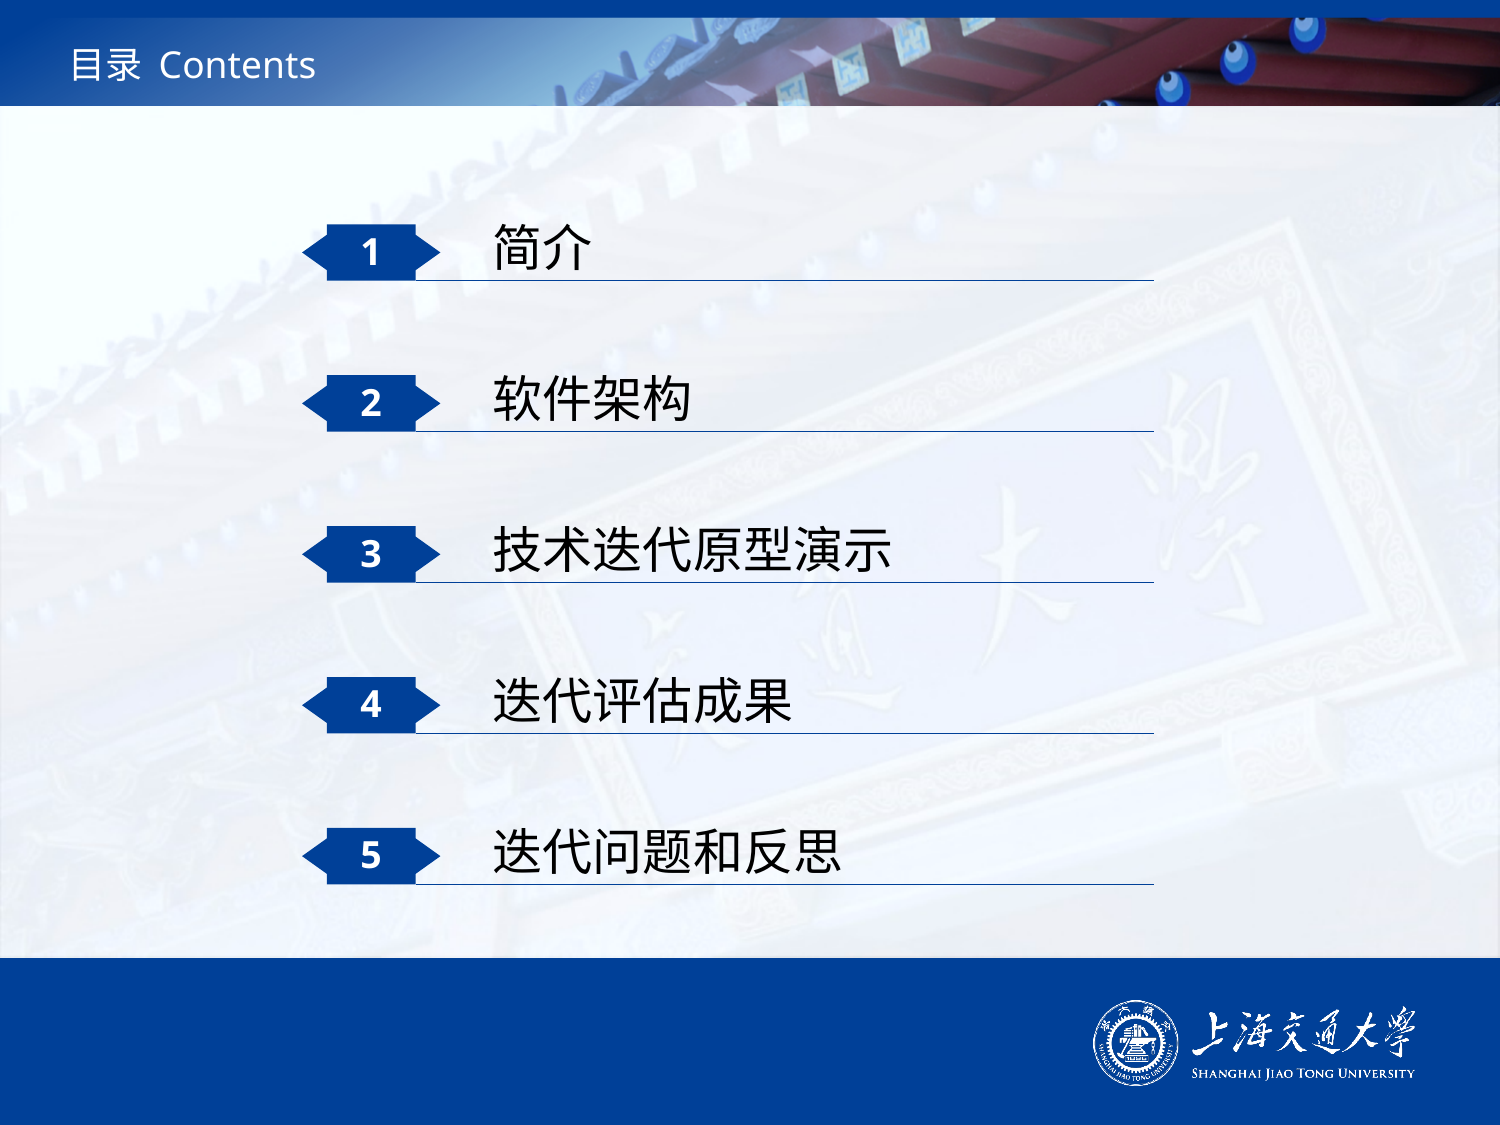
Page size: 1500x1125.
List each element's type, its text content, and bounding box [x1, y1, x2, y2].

picture [1093, 1000, 1415, 1086]
text_box 技术迭代原型演示 [478, 510, 1198, 586]
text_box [302, 213, 441, 287]
title 目录 Contents [53, 38, 1116, 94]
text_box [302, 817, 441, 891]
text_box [302, 666, 441, 740]
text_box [302, 515, 441, 589]
text_box 迭代评估成果 [478, 661, 1198, 737]
text_box 简介 [478, 209, 1198, 284]
text_box 软件架构 [478, 359, 1198, 435]
picture [0, 18, 1500, 958]
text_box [302, 364, 441, 438]
text_box 迭代问题和反思 [478, 812, 1198, 888]
